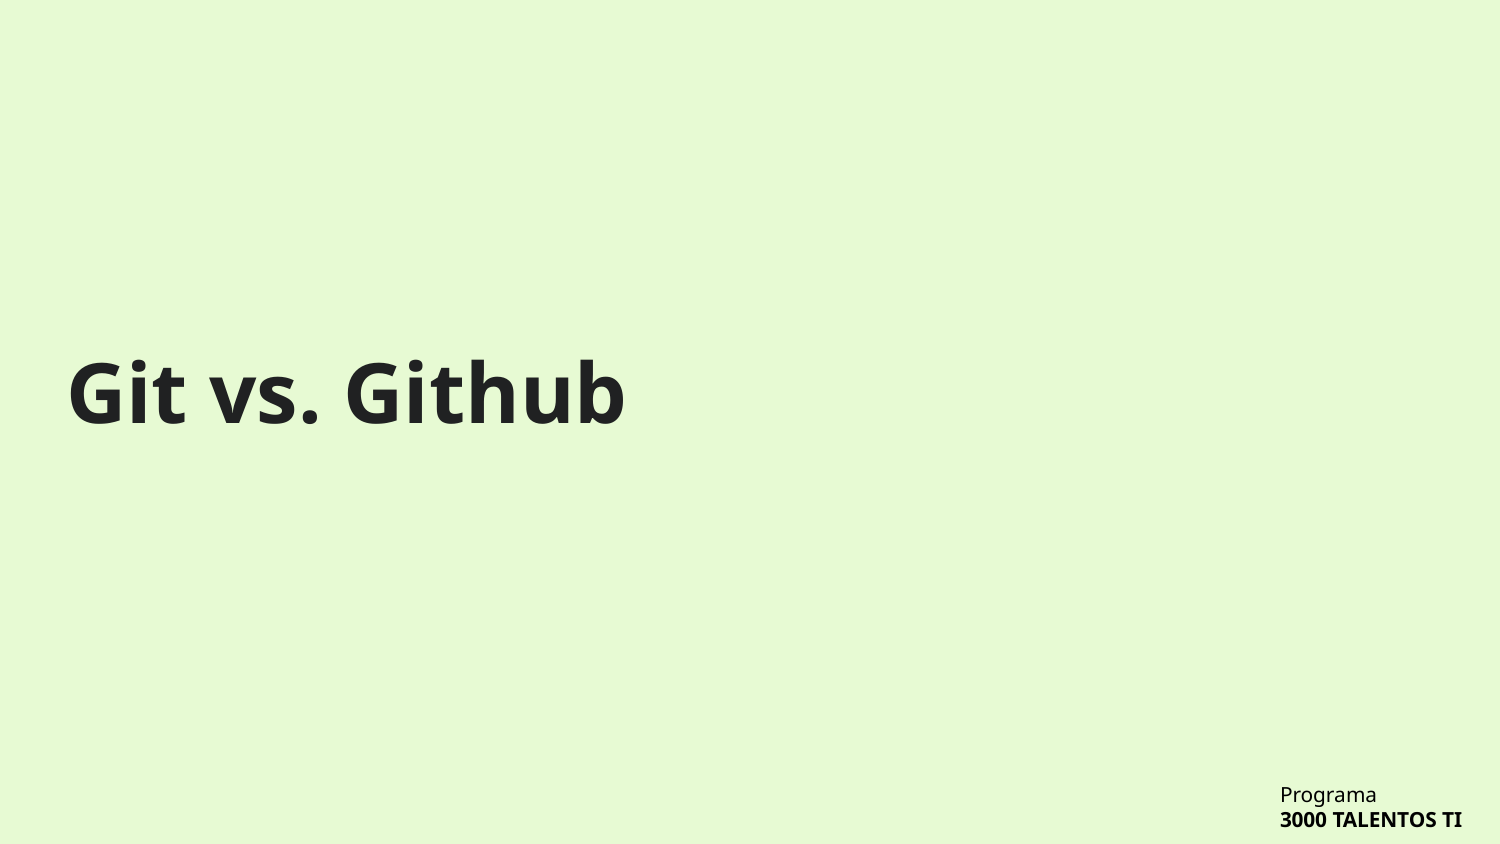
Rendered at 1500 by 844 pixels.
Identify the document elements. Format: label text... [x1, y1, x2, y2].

title Git vs. Github [51, 143, 1253, 638]
